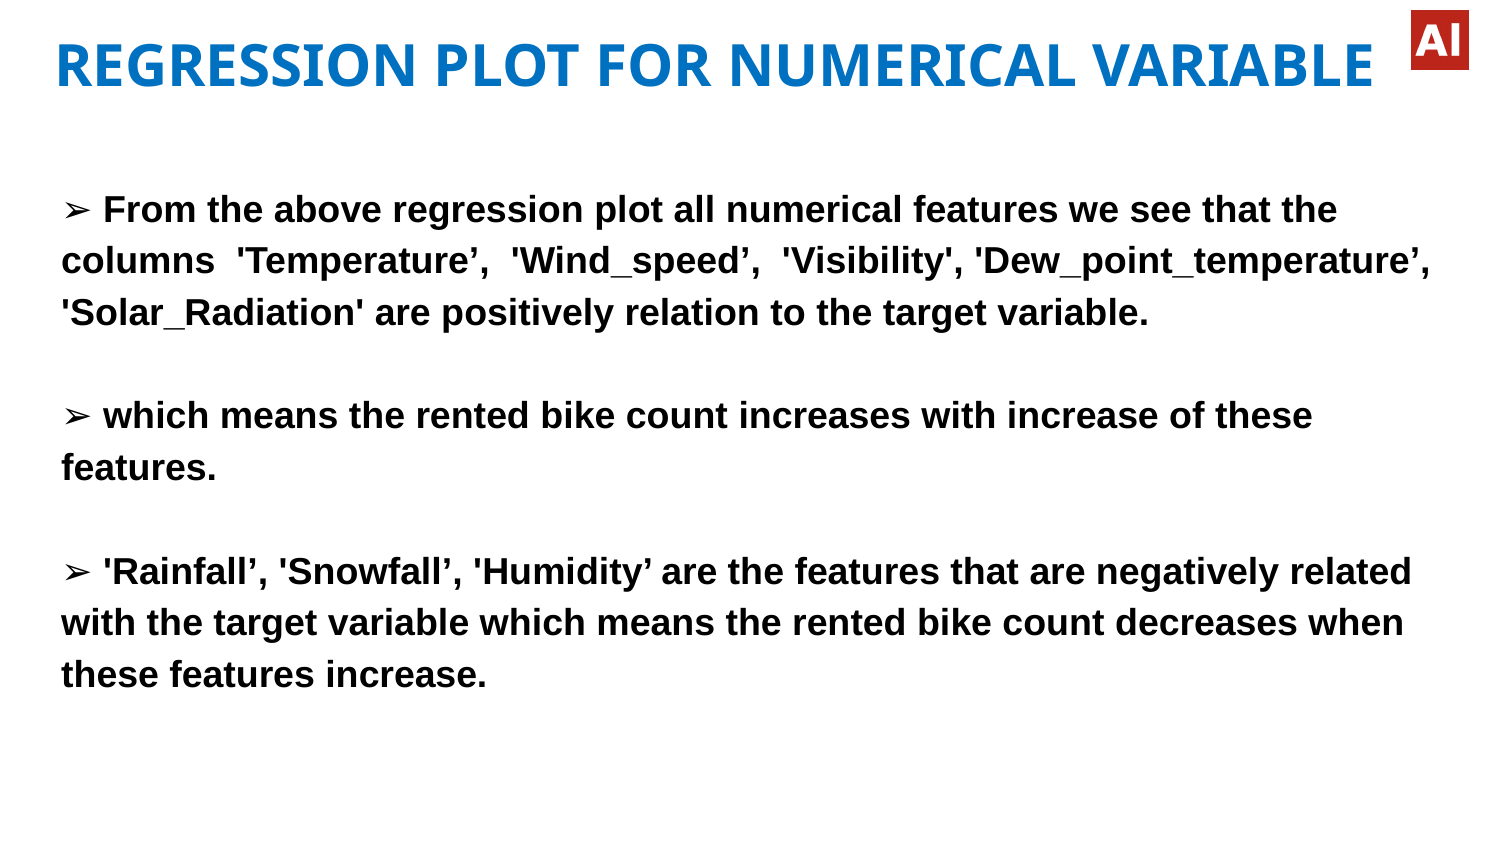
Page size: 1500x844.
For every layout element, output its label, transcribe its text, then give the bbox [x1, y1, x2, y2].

title REGRESSION PLOT FOR NUMERICAL VARIABLE [39, 12, 1476, 162]
list ➢ From the above regression plot all numerical features we see that the columns 'Temperature’, 'Wind_speed’, 'Visibility', 'Dew_point_temperature’, 'Solar_Radiation' are positively relation to the target variable. ➢ which means the rented bike count increases with increase of these features. ➢ 'Rainfall’, 'Snowfall’, 'Humidity’ are the features that are negatively related with the target variable which means the rented bike count decreases when these features increase. [27, 162, 1488, 816]
